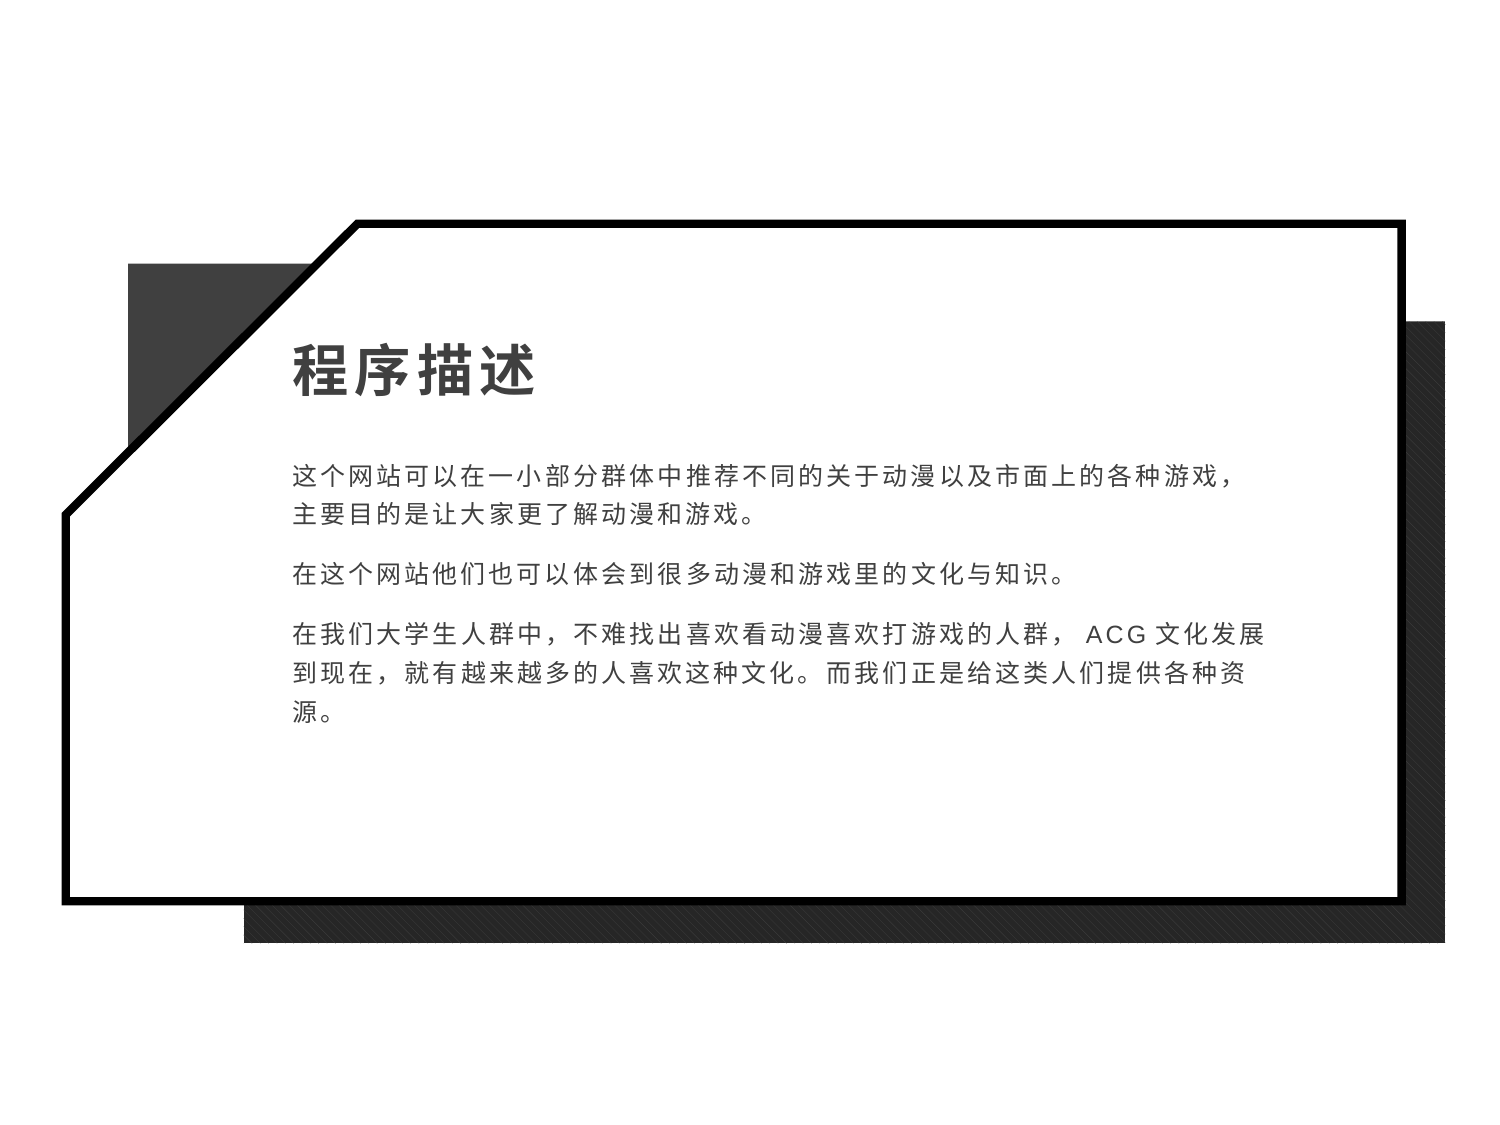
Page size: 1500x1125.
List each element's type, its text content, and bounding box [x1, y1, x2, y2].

text_box 这个网站可以在一小部分群体中推荐不同的关于动漫以及市面上的各种游戏，主要目的是让大家更了解动漫和游戏。 在这个网站他们也可以体会到很多动漫和游戏里的文化与知识。 在我们大学生人群中，不难找出喜欢看动漫喜欢打游戏的人群，ACG文化发展到现在，就有越来越多的人喜欢这种文化。而我们正是给这类人们提供各种资源。 [279, 451, 1287, 717]
text_box [127, 263, 315, 451]
text_box 程序描述 [279, 330, 727, 408]
text_box [243, 320, 1446, 944]
text_box [64, 222, 1403, 903]
